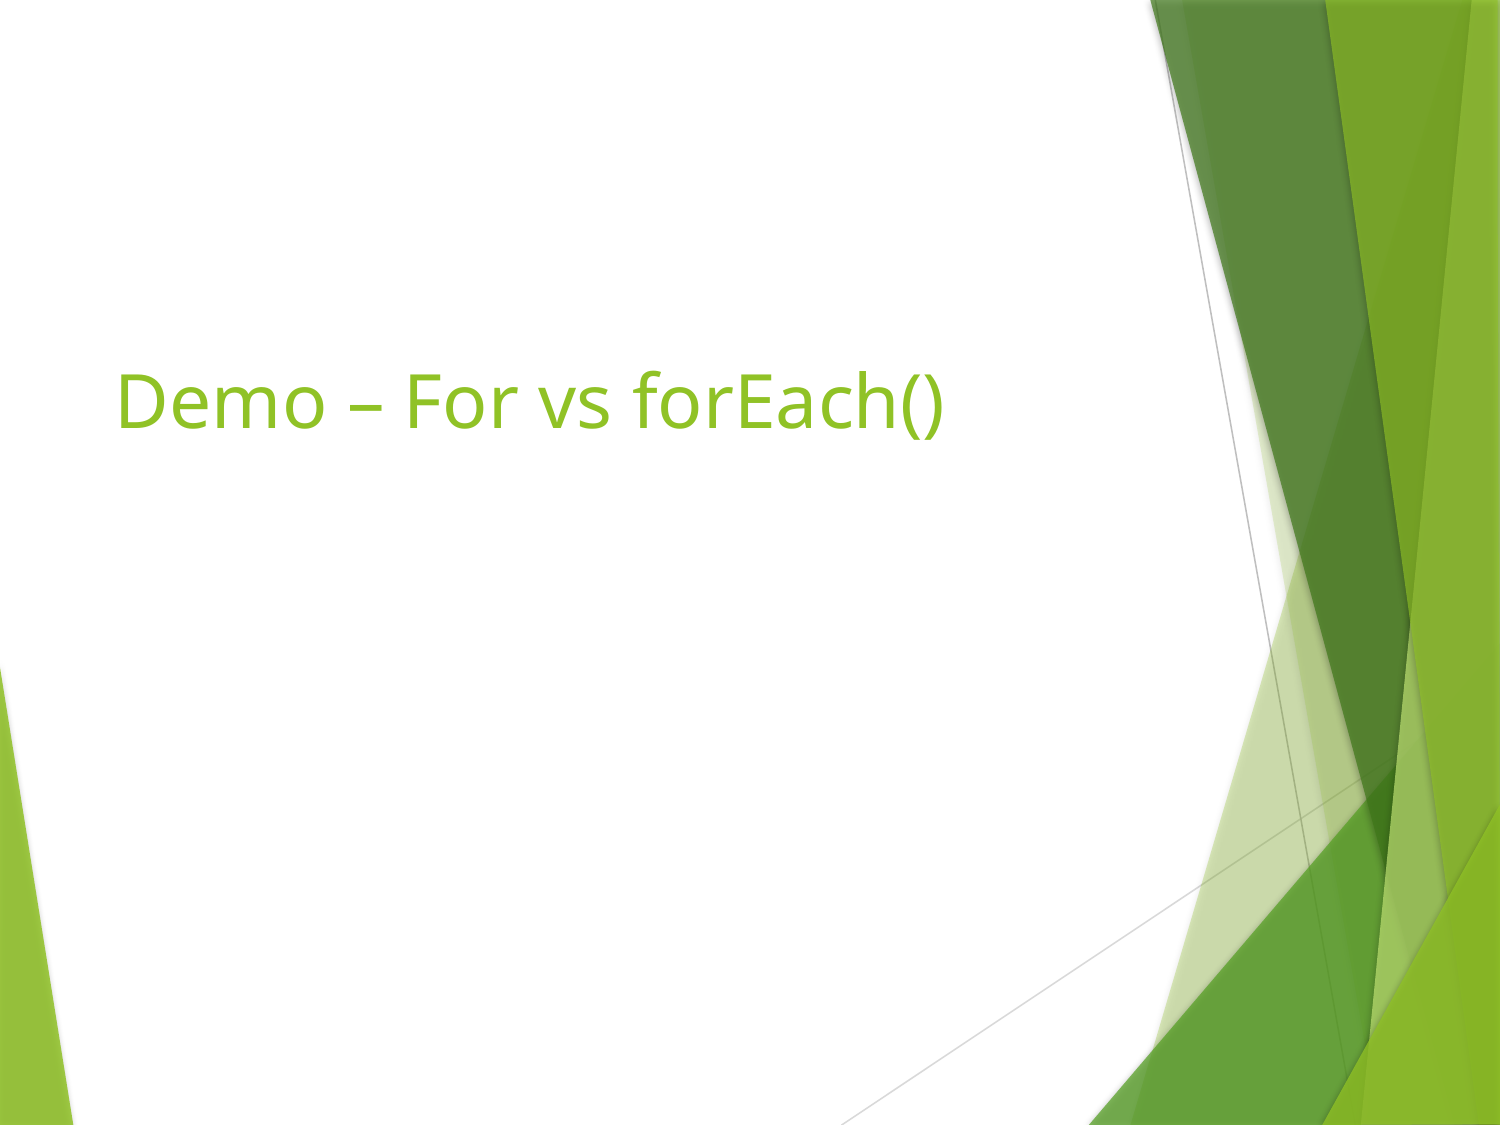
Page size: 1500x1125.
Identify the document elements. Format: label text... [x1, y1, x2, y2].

title Demo – For vs forEach() [99, 345, 1142, 563]
